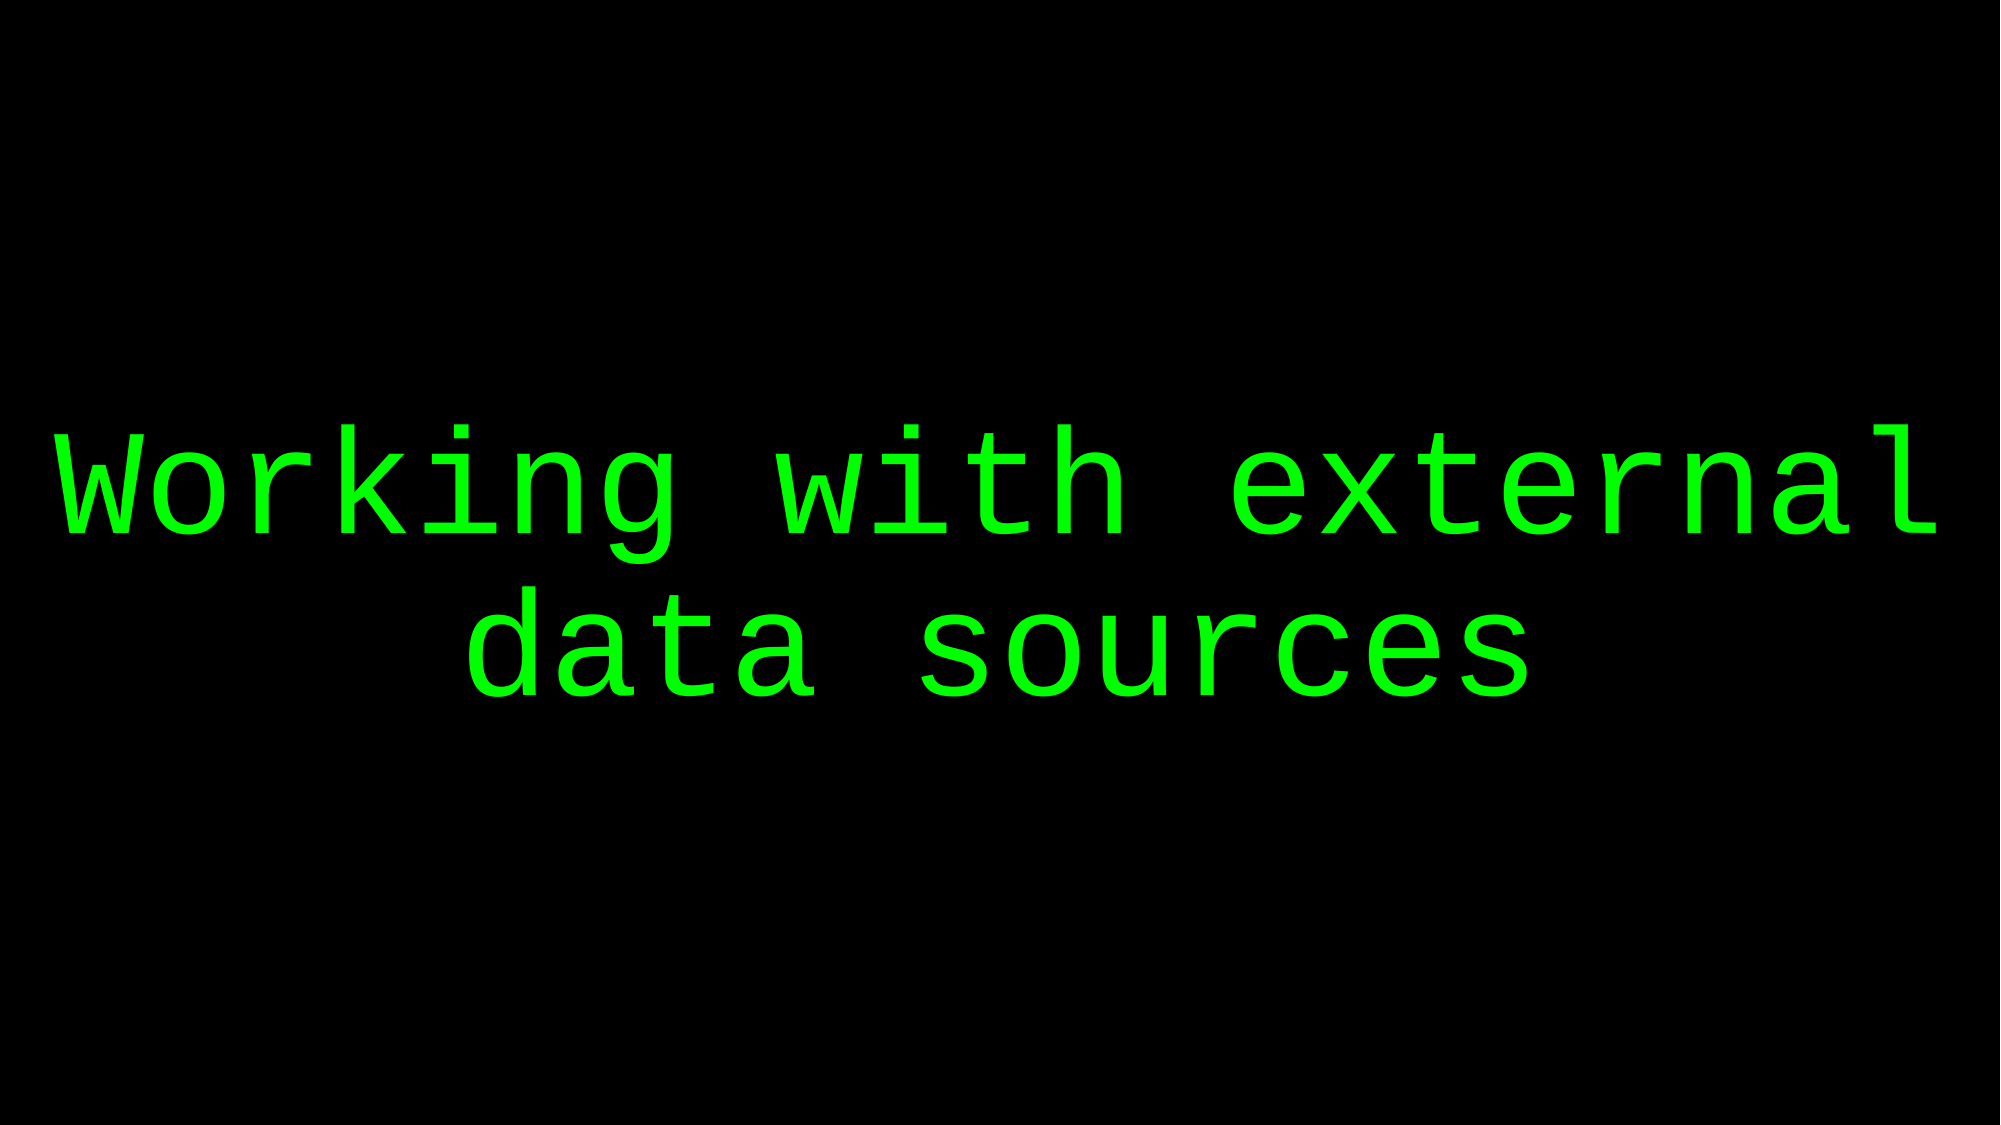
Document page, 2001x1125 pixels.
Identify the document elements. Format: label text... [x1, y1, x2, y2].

title Working with external data sources [0, 371, 2000, 761]
